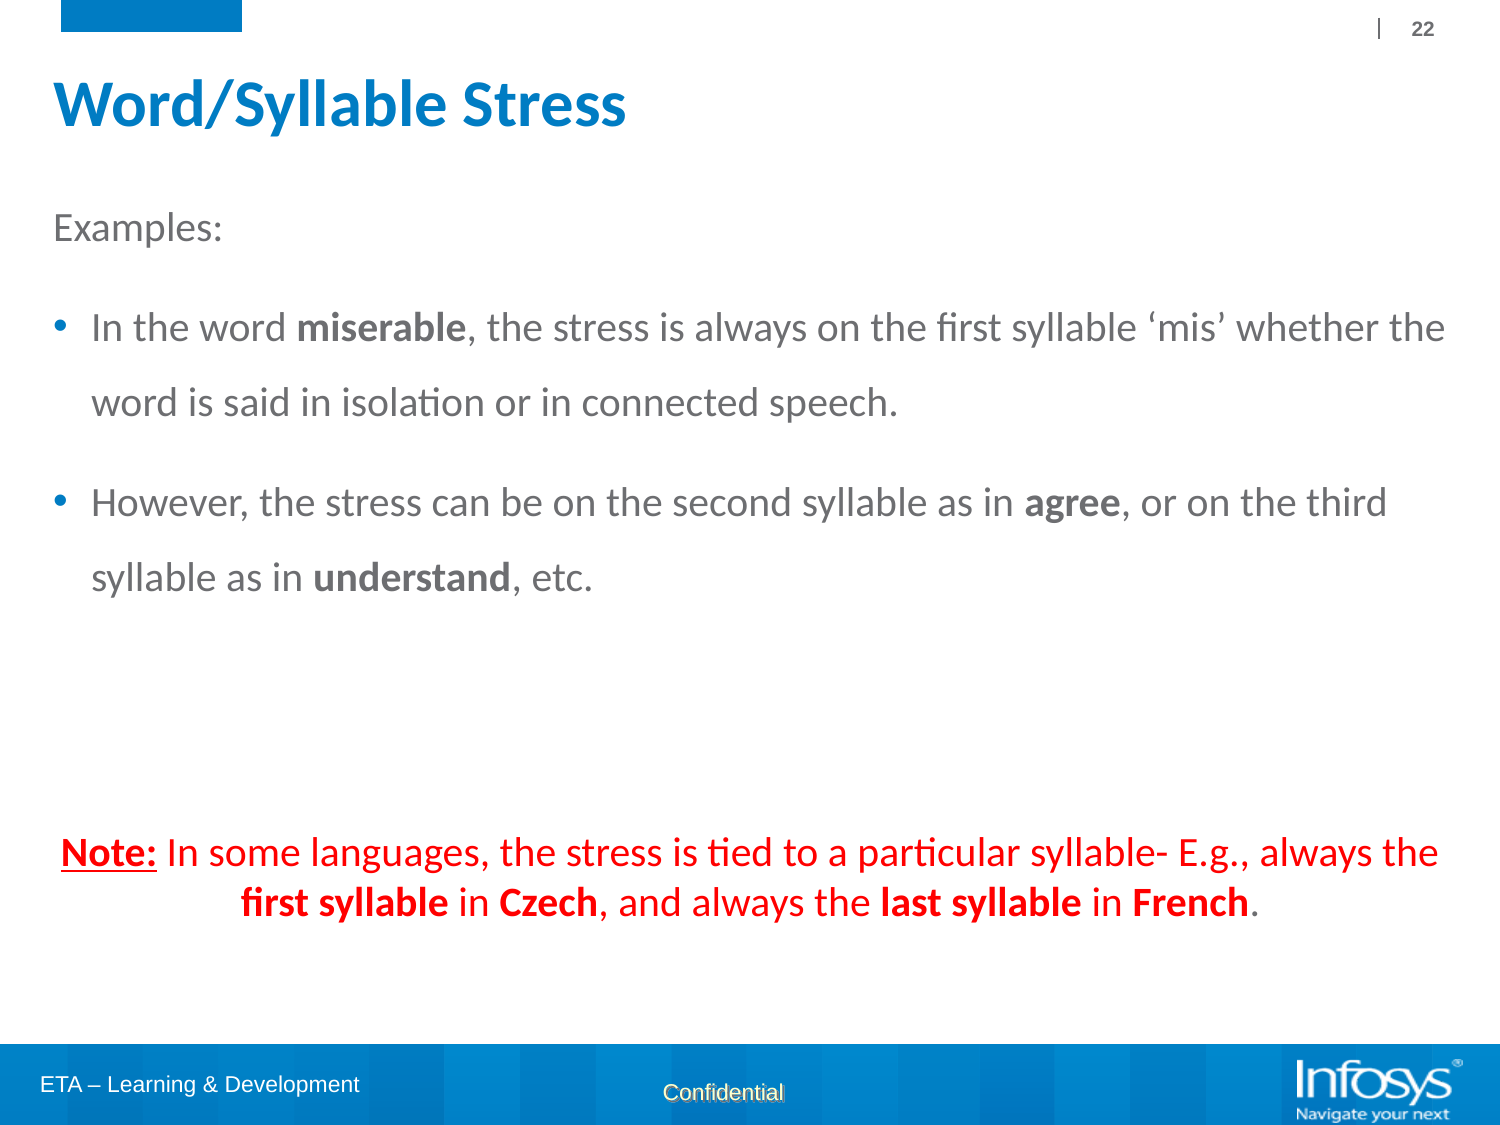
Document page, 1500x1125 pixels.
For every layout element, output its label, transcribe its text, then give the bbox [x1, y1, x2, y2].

slide_number 22 [1407, 12, 1440, 45]
picture [0, 1033, 1500, 1125]
title Word/Syllable Stress [38, 31, 1463, 149]
list Examples: In the word miserable, the stress is always on the first syllable ‘mis’ whether the word is said in isolation or in connected speech. However, the stress can be on the second syllable as in agree, or on the third syllable as in understand, etc. Note: In some languages, the stress is tied to a particular syllable- E.g., always the first syllable in Czech, and always the last syllable in French. [38, 167, 1463, 1038]
